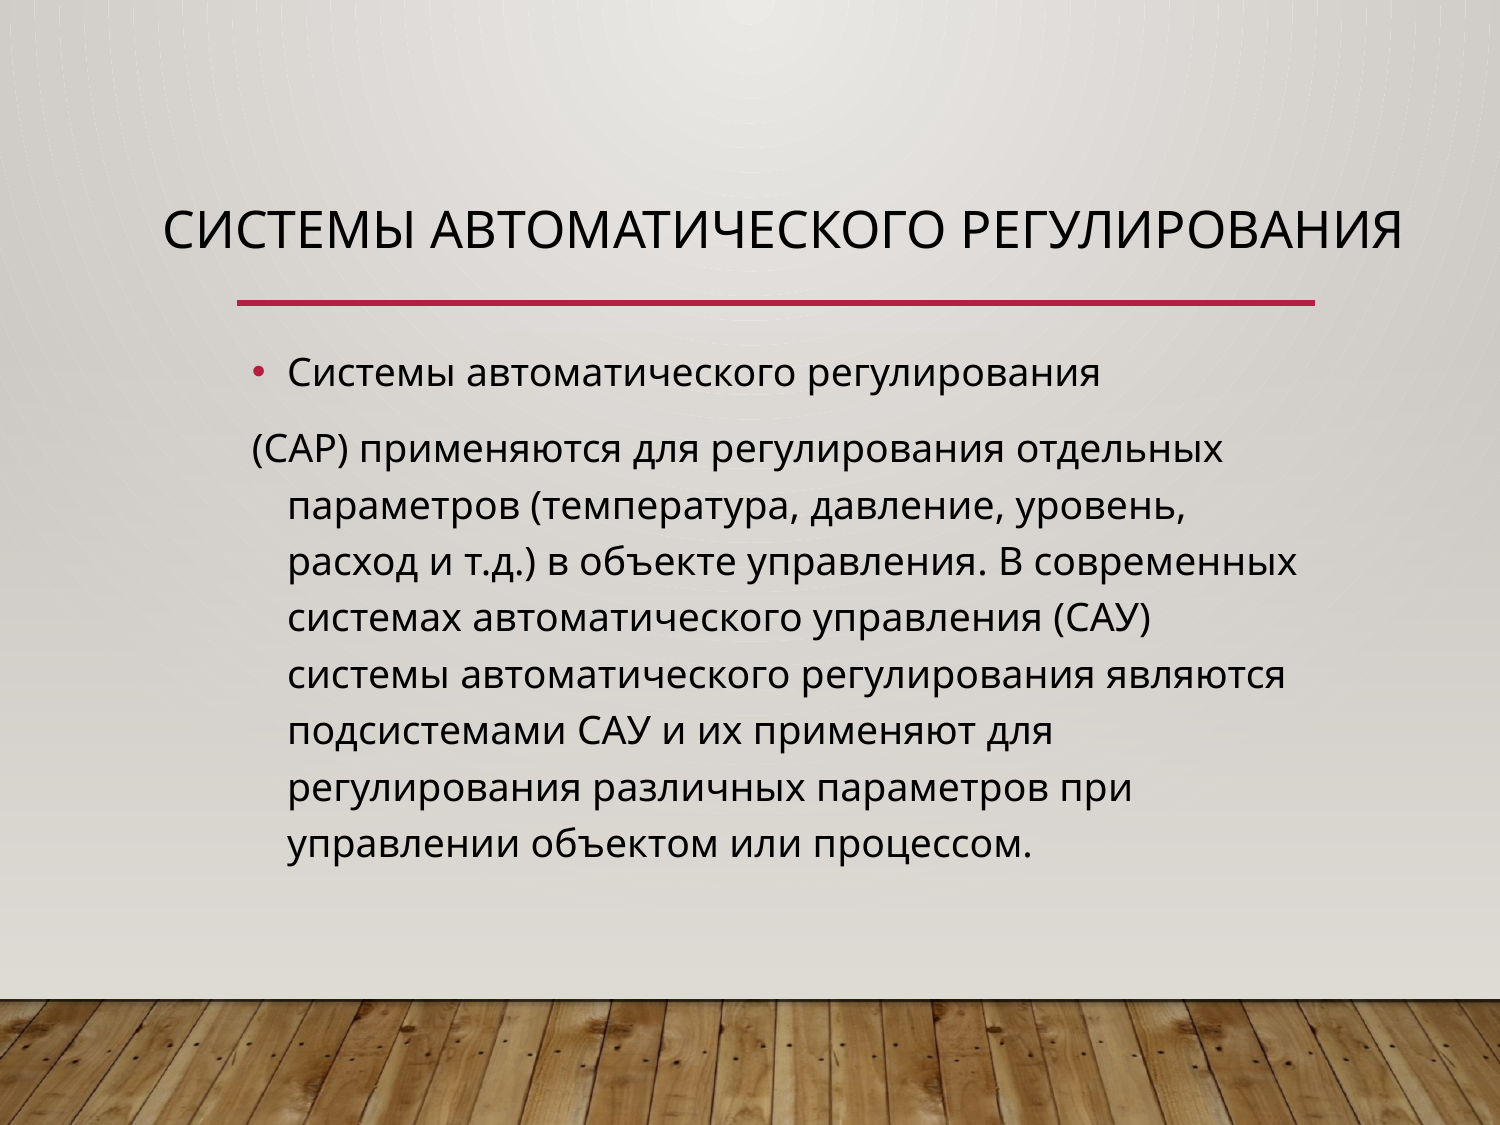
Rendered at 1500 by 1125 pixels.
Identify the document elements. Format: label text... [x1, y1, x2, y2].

picture [0, 999, 1500, 1125]
title Системы автоматического регулирования [147, 196, 1445, 300]
list Системы автоматического регулирования (САР) применяются для регулирования отдельных параметров (температура, давление, уровень, расход и т.д.) в объекте управления. В современных системах автоматического управления (САУ) системы автоматического регулирования являются подсистемами САУ и их применяют для регулирования различных параметров при управлении объектом или процессом. [236, 330, 1315, 897]
